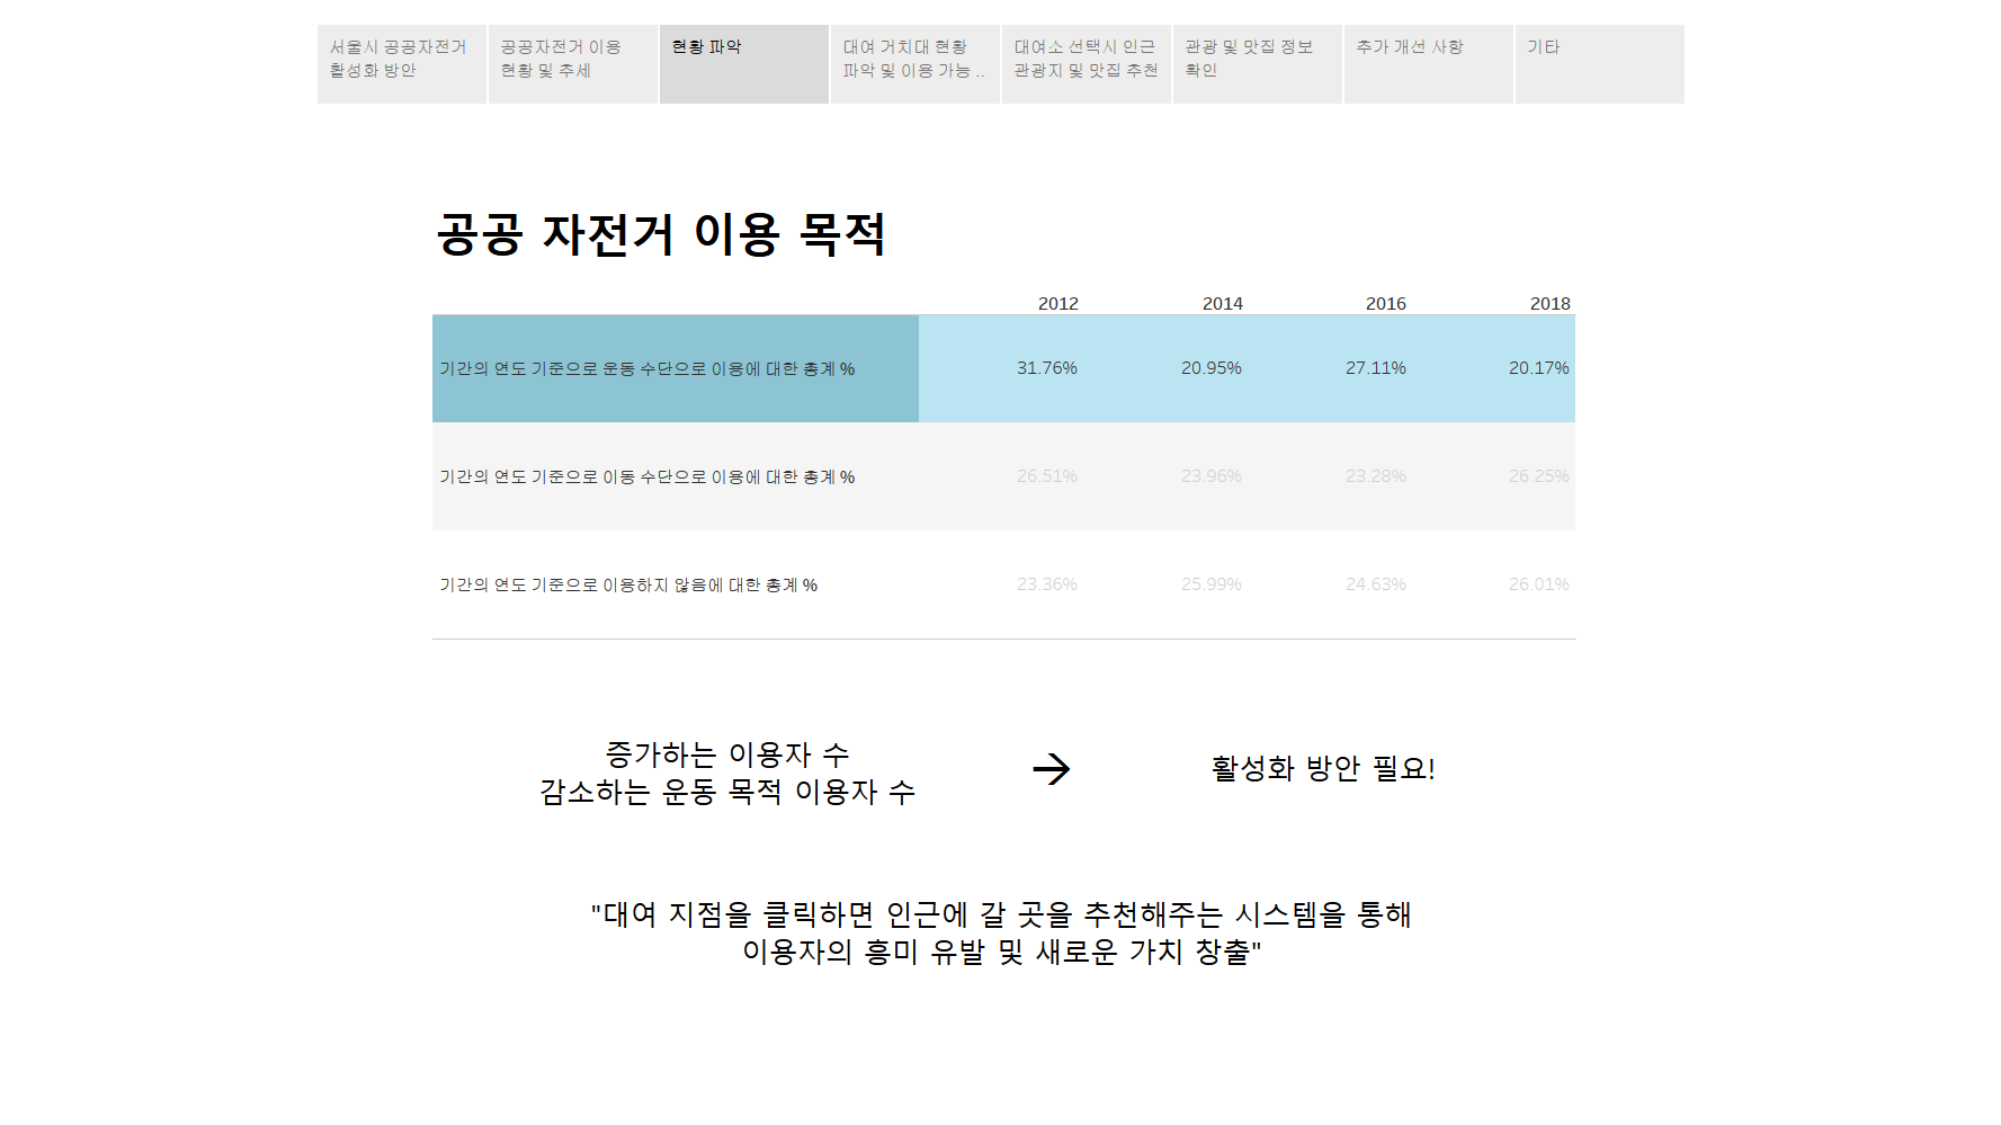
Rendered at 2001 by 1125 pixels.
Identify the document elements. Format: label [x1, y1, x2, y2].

picture [240, 0, 1760, 1125]
